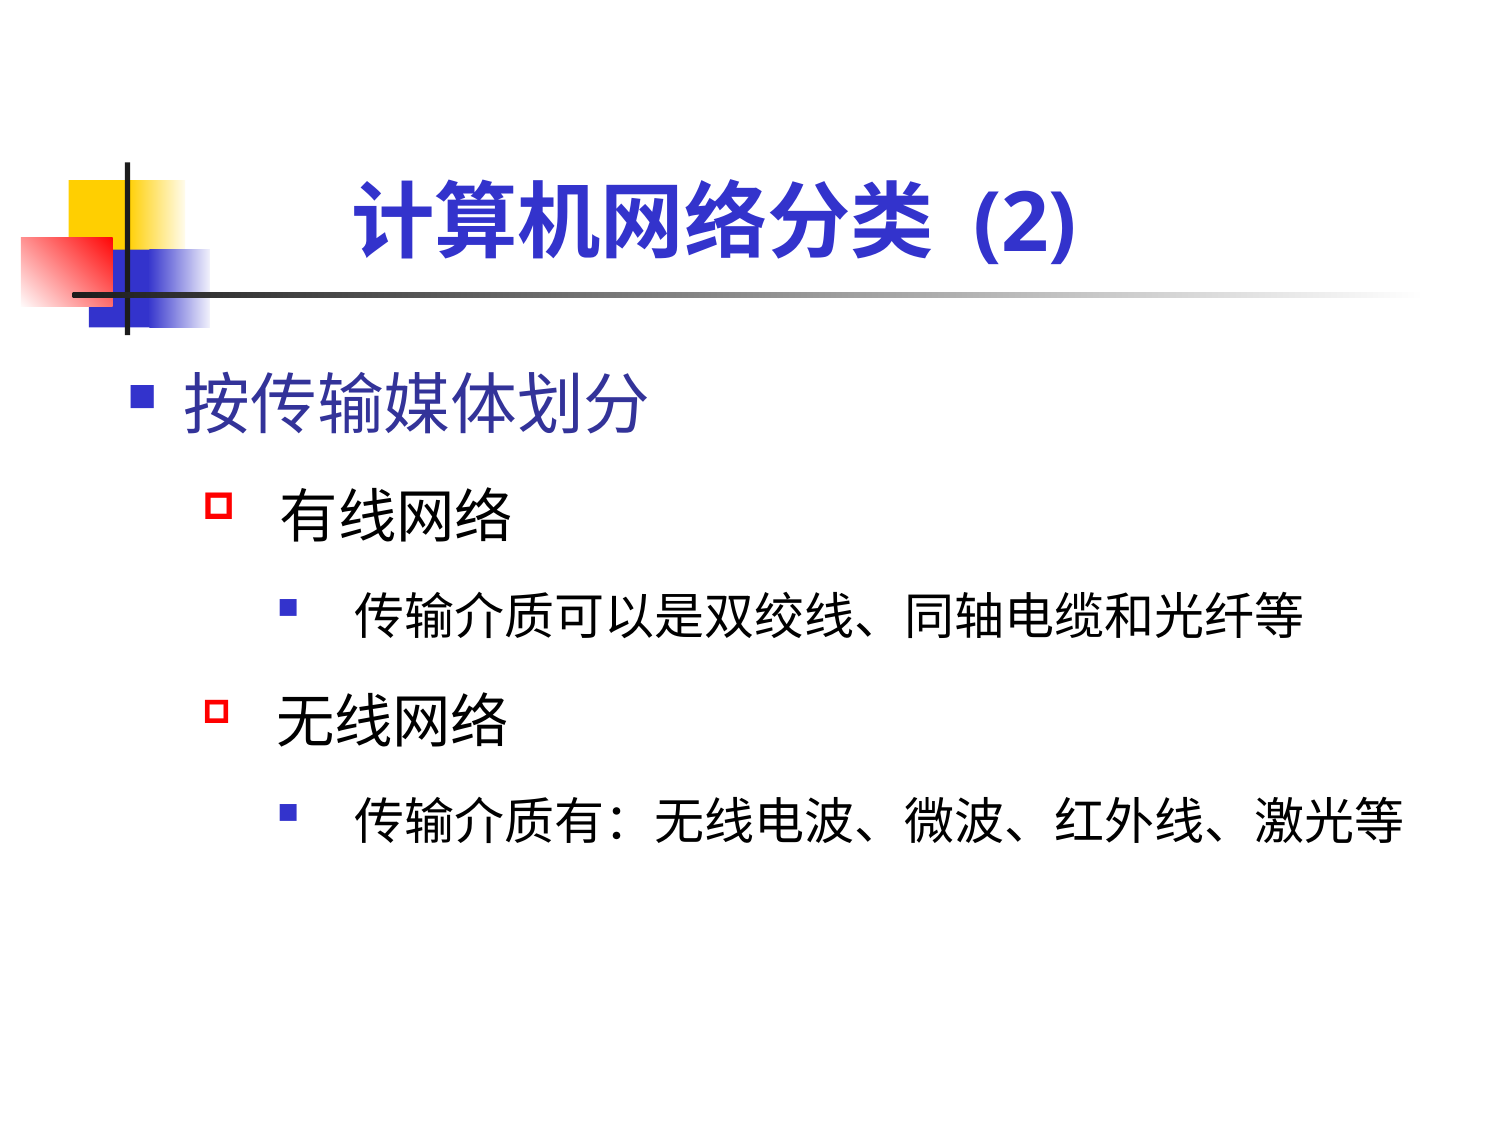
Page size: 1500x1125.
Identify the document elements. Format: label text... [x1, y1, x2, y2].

list 按传输媒体划分 有线网络 传输介质可以是双绞线、同轴电缆和光纤等 无线网络 传输介质有：无线电波、微波、红外线、激光等 [111, 337, 1463, 1125]
text_box 计算机网络分类 (2) [289, 160, 1140, 276]
